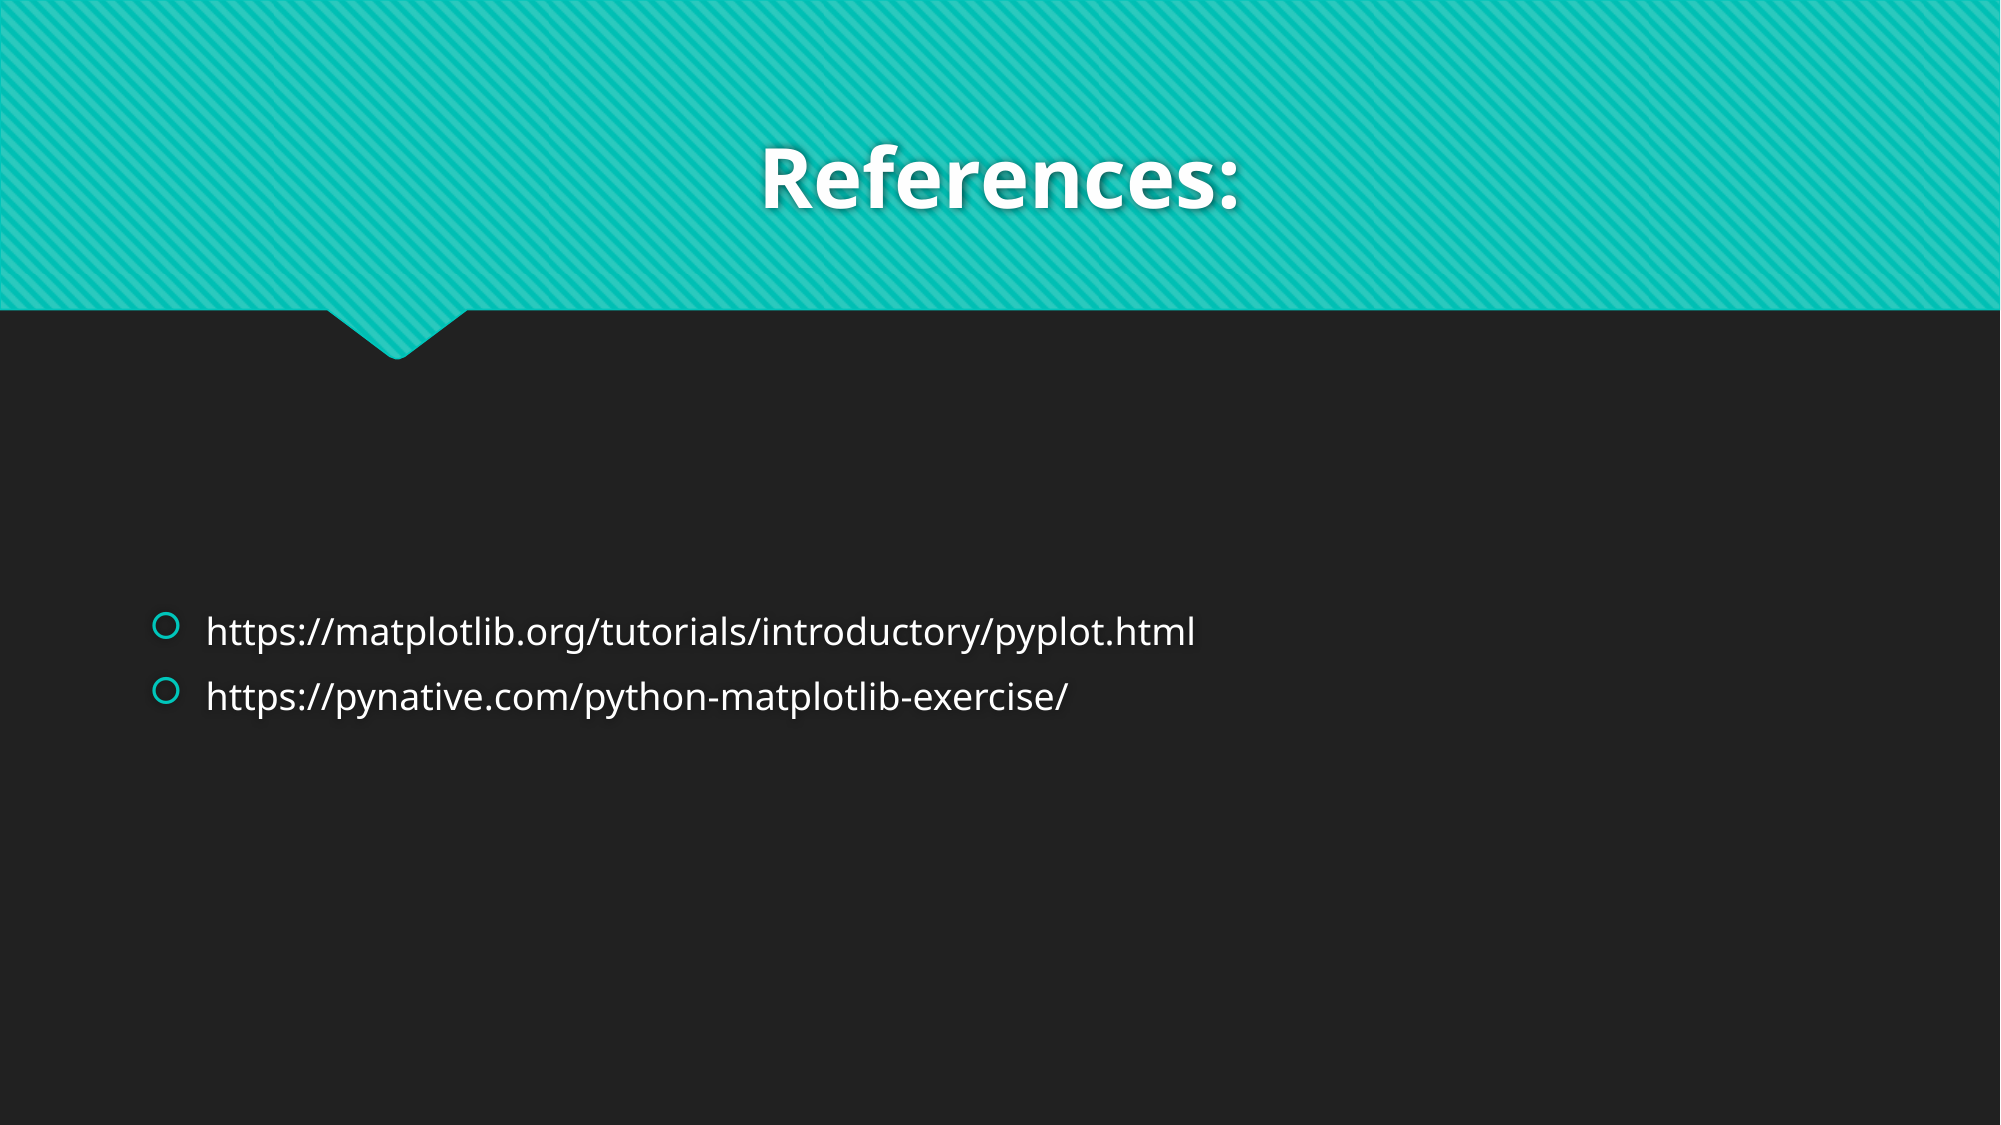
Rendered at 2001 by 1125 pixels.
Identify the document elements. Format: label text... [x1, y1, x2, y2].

list https://matplotlib.org/tutorials/introductory/pyplot.html https://pynative.com/python-matplotlib-exercise/ [134, 364, 1866, 962]
title References: [132, 73, 1868, 233]
